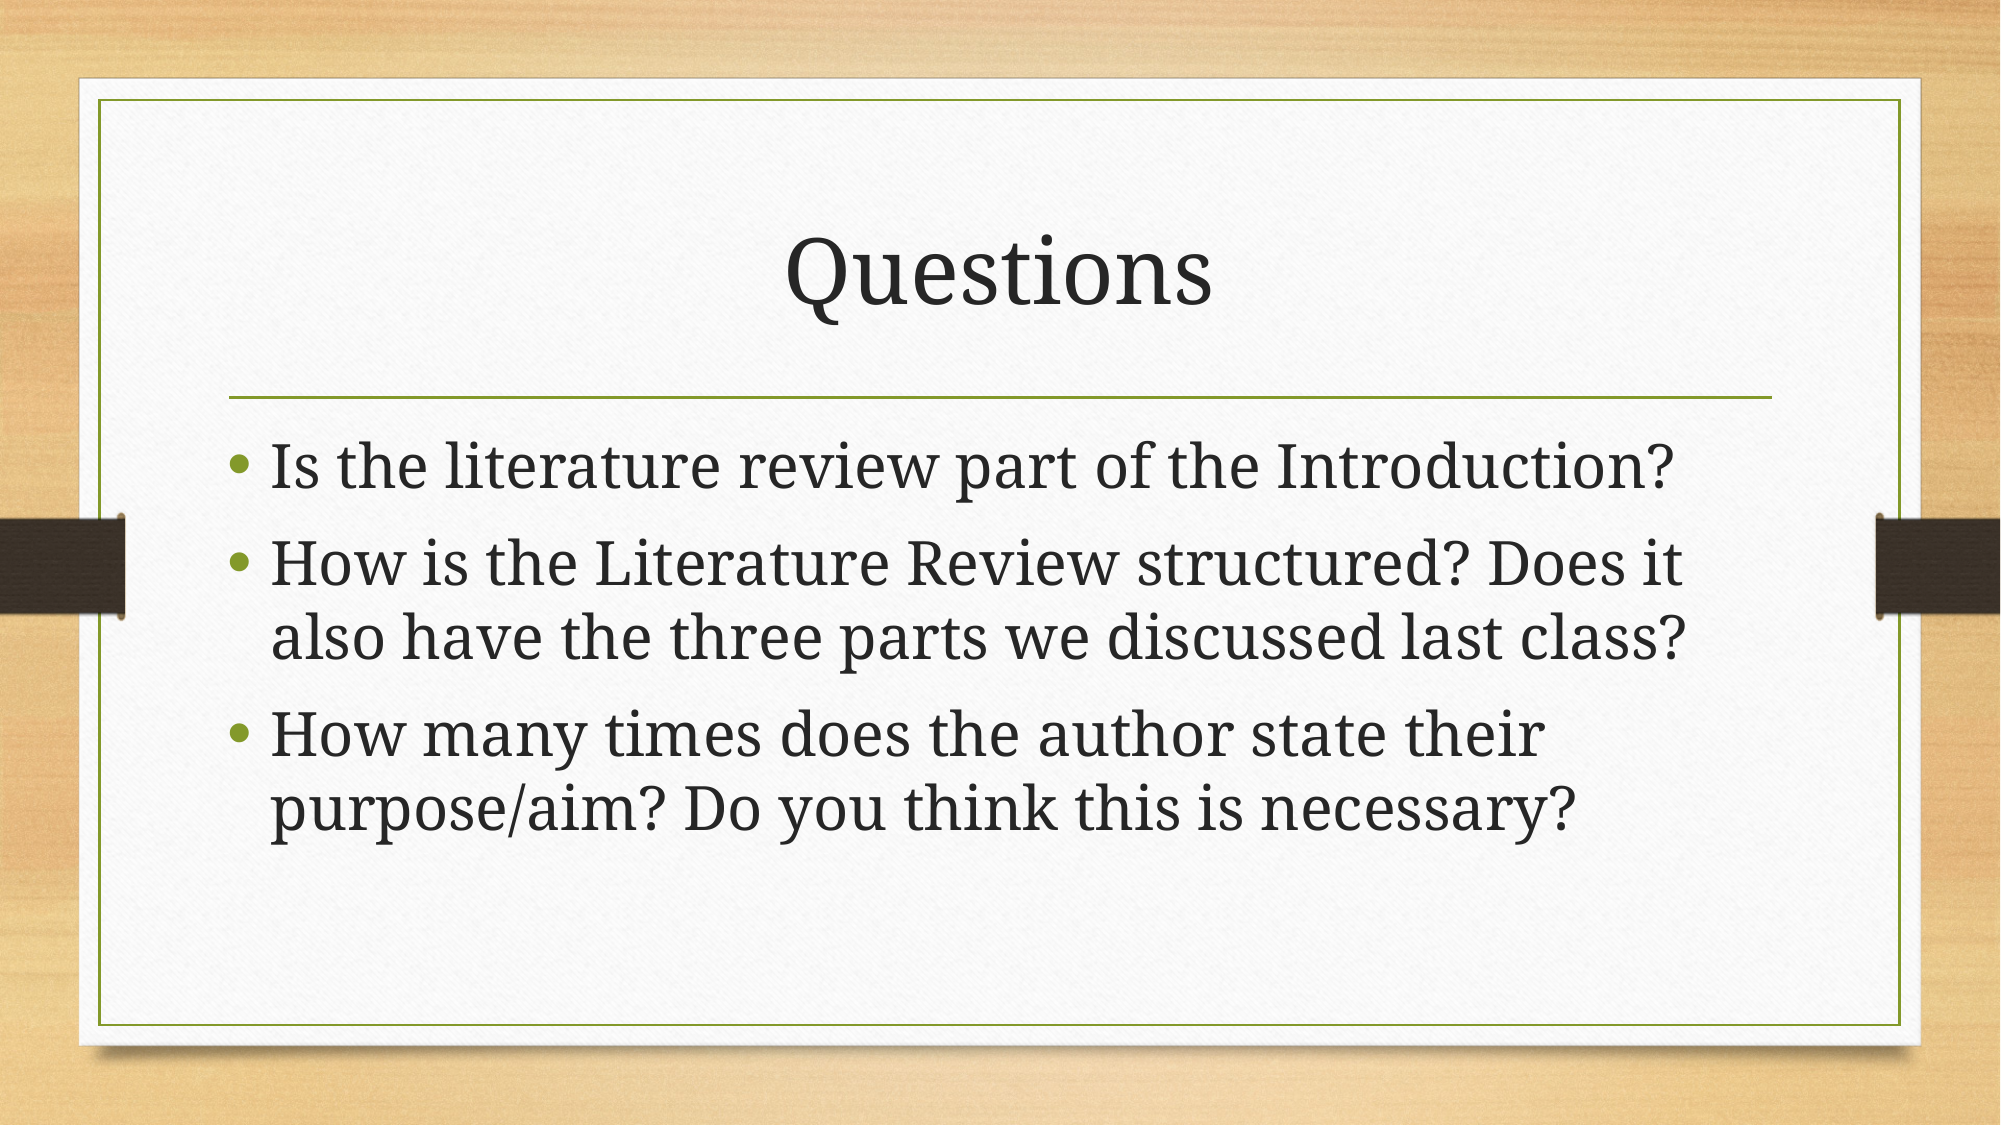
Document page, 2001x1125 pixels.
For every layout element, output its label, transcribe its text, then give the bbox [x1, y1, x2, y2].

picture [0, 0, 2001, 1125]
title Questions [212, 161, 1788, 375]
list Is the literature review part of the Introduction? How is the Literature Review structured? Does it also have the three parts we discussed last class? How many times does the author state their purpose/aim? Do you think this is necessary? [212, 419, 1788, 964]
